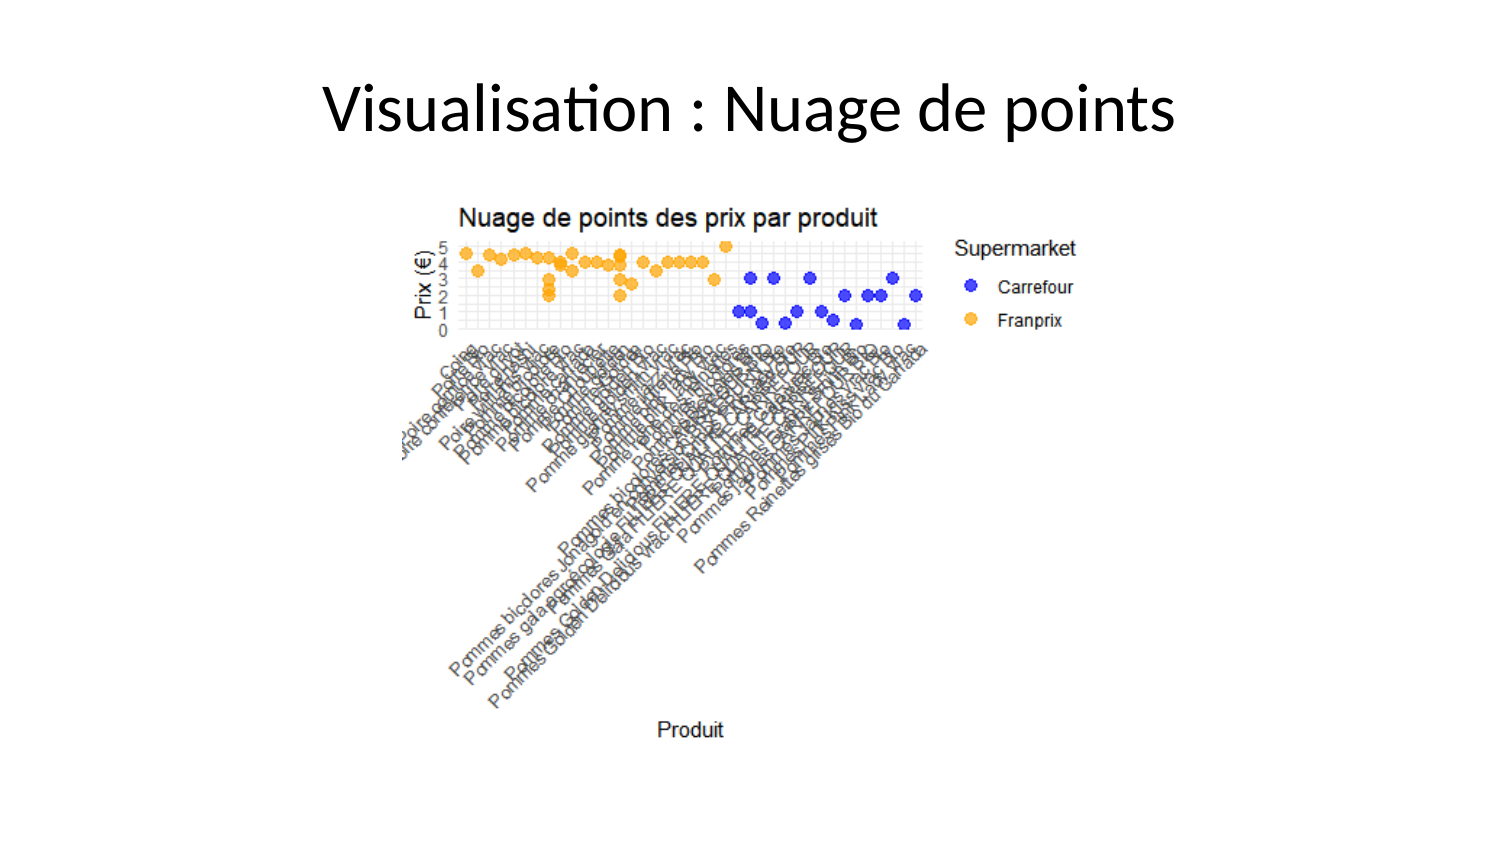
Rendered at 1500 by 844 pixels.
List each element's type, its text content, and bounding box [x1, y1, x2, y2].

picture [401, 195, 1099, 753]
title Visualisation : Nuage de points [75, 33, 1425, 175]
